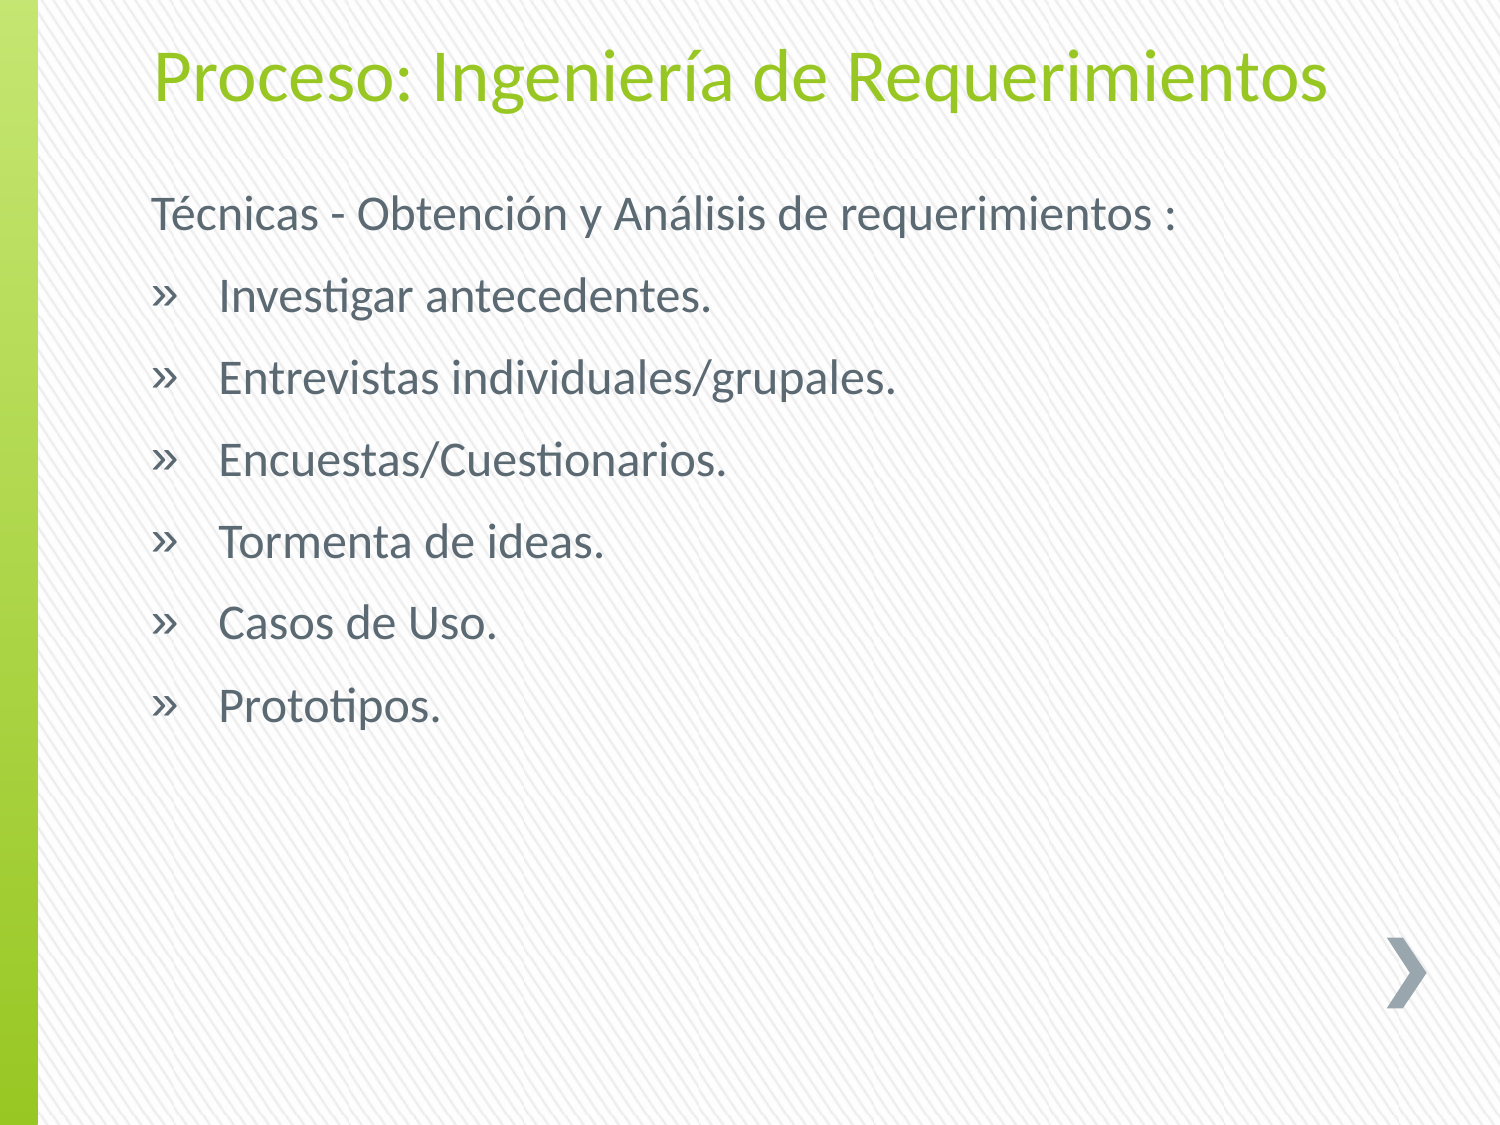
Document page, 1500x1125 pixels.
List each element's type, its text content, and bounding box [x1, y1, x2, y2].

text_box Proceso: Ingeniería de Requerimientos [0, 19, 1492, 173]
list Técnicas - Obtención y Análisis de requerimientos : Investigar antecedentes. Entrevistas individuales/grupales. Encuestas/Cuestionarios. Tormenta de ideas. Casos de Uso. Prototipos. [135, 173, 1388, 976]
